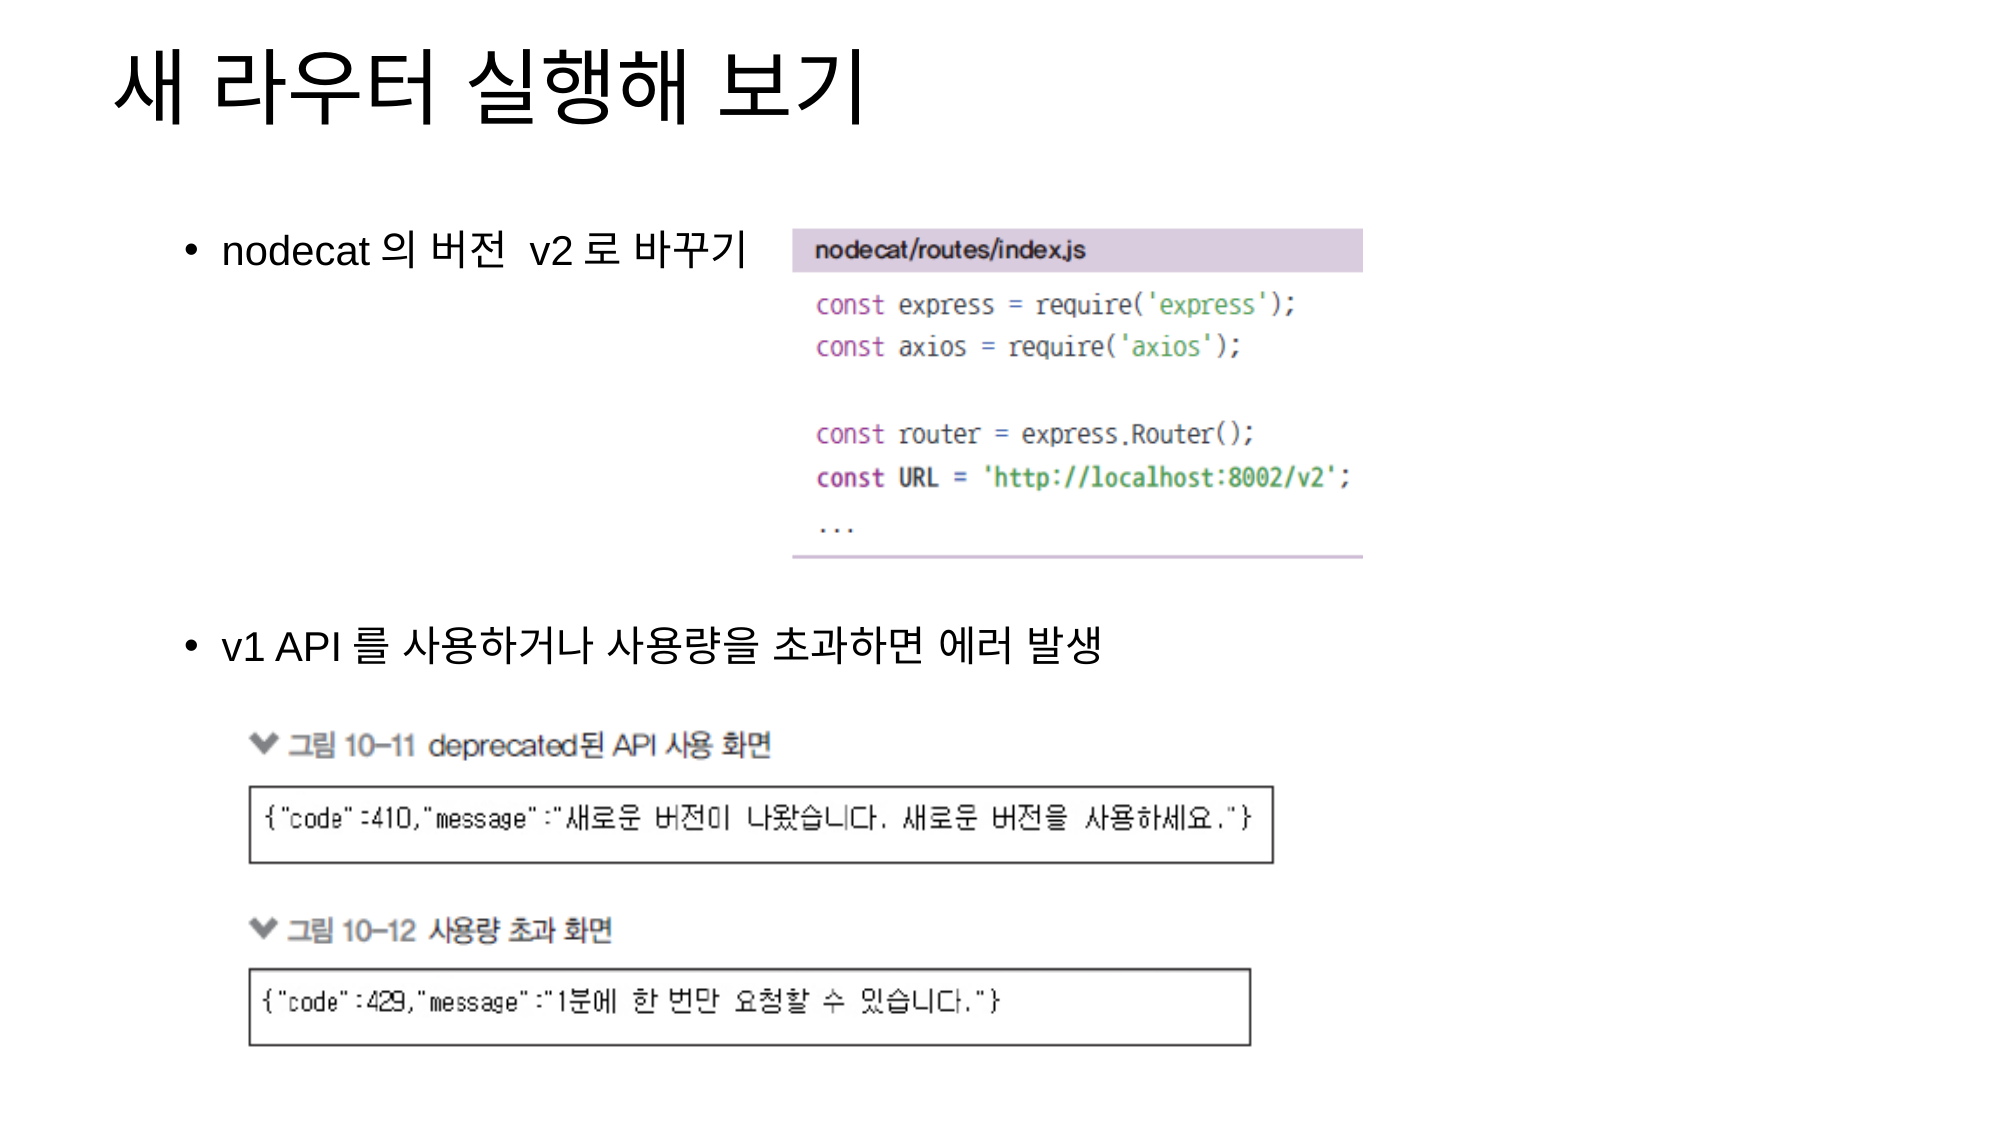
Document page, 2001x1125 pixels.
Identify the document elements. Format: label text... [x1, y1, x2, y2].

picture [239, 723, 1287, 875]
text_box 새 라우터 실행해 보기 [96, 39, 1822, 258]
text_box nodecat의 버전 v2로 바꾸기 v1 API를 사용하거나 사용량을 초과하면 에러 발생 [169, 222, 1518, 1125]
picture [784, 222, 1363, 573]
picture [239, 909, 1264, 1057]
